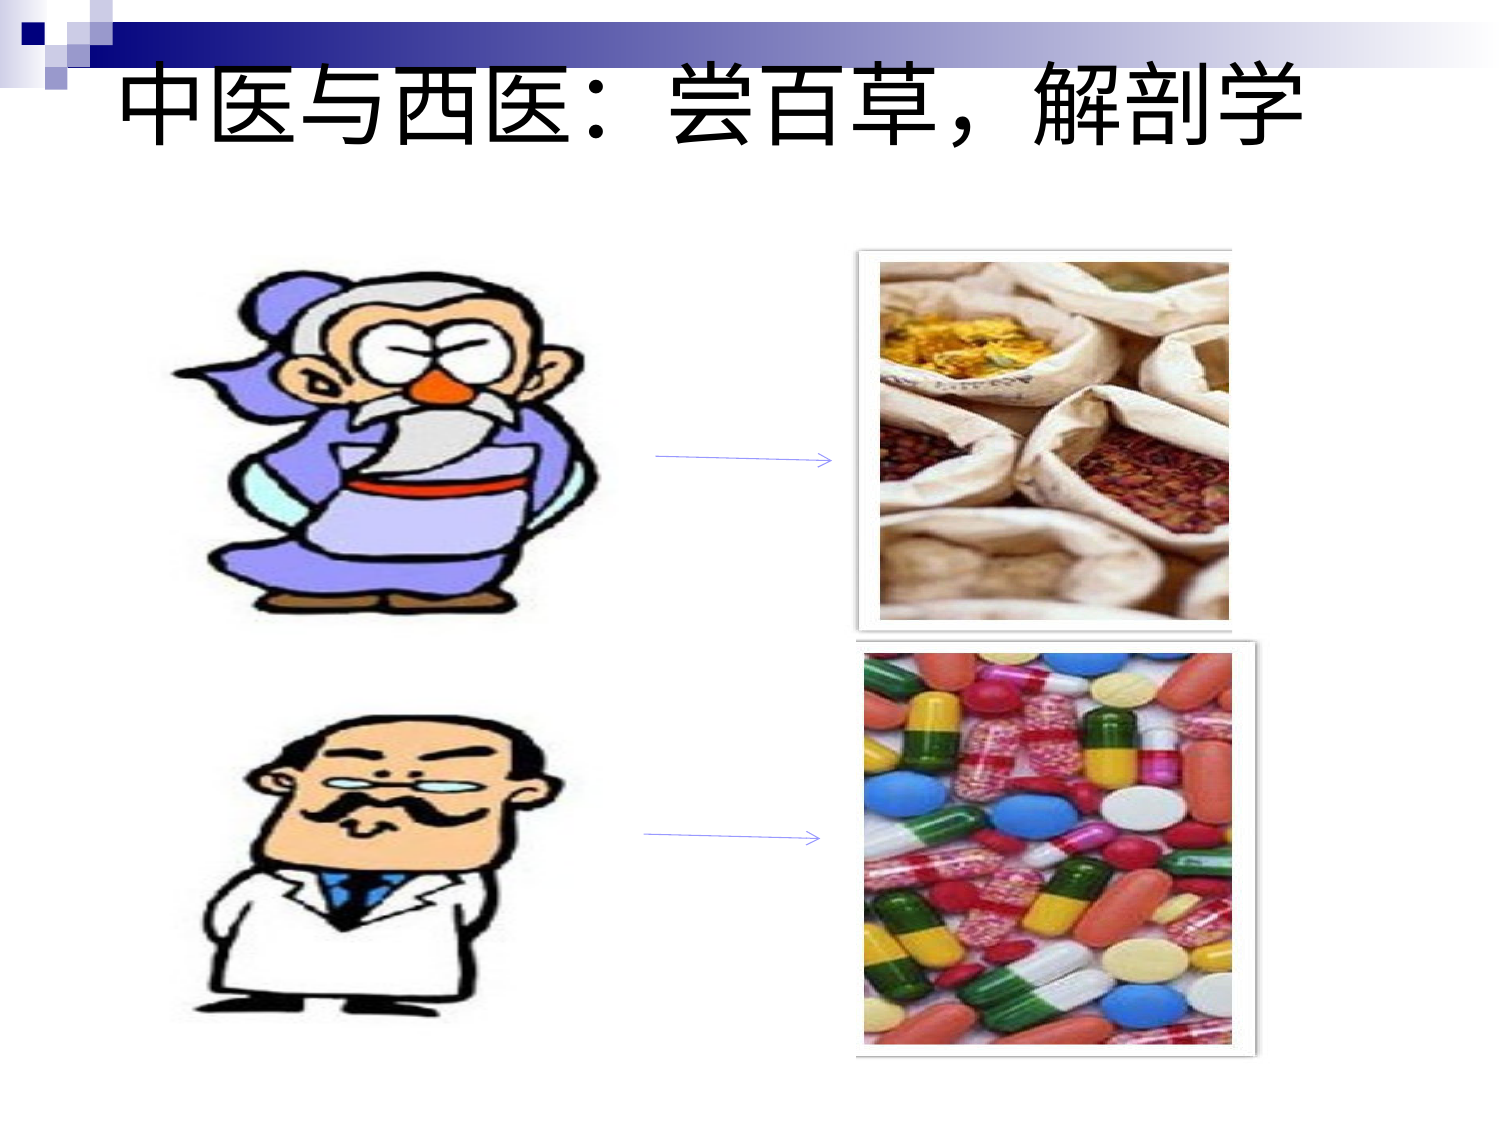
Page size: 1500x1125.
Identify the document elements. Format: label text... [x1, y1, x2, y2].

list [147, 255, 619, 650]
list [123, 668, 610, 1049]
title 中医与西医：尝百草，解剖学 [100, 30, 1451, 173]
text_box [655, 456, 832, 461]
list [844, 243, 1233, 638]
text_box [643, 834, 821, 839]
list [856, 633, 1272, 1064]
